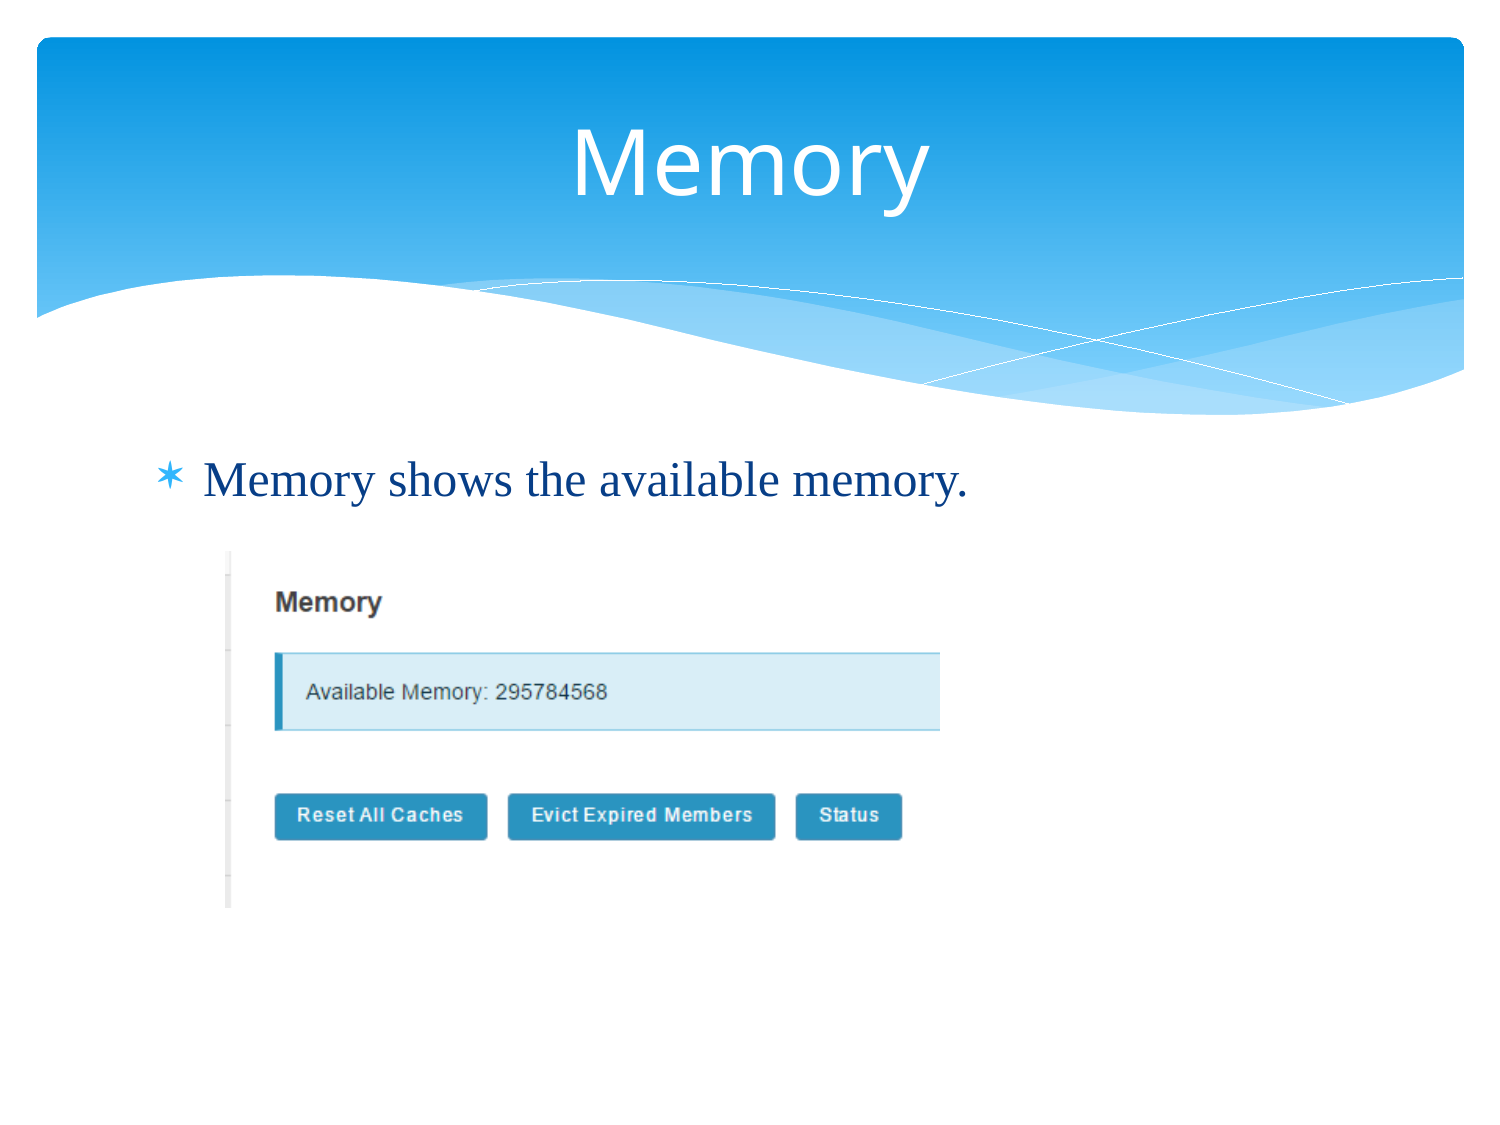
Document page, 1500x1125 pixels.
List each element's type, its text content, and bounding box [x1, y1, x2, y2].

list Memory shows the available memory. [143, 438, 1359, 1005]
picture [224, 550, 940, 908]
title Memory [75, 55, 1425, 261]
